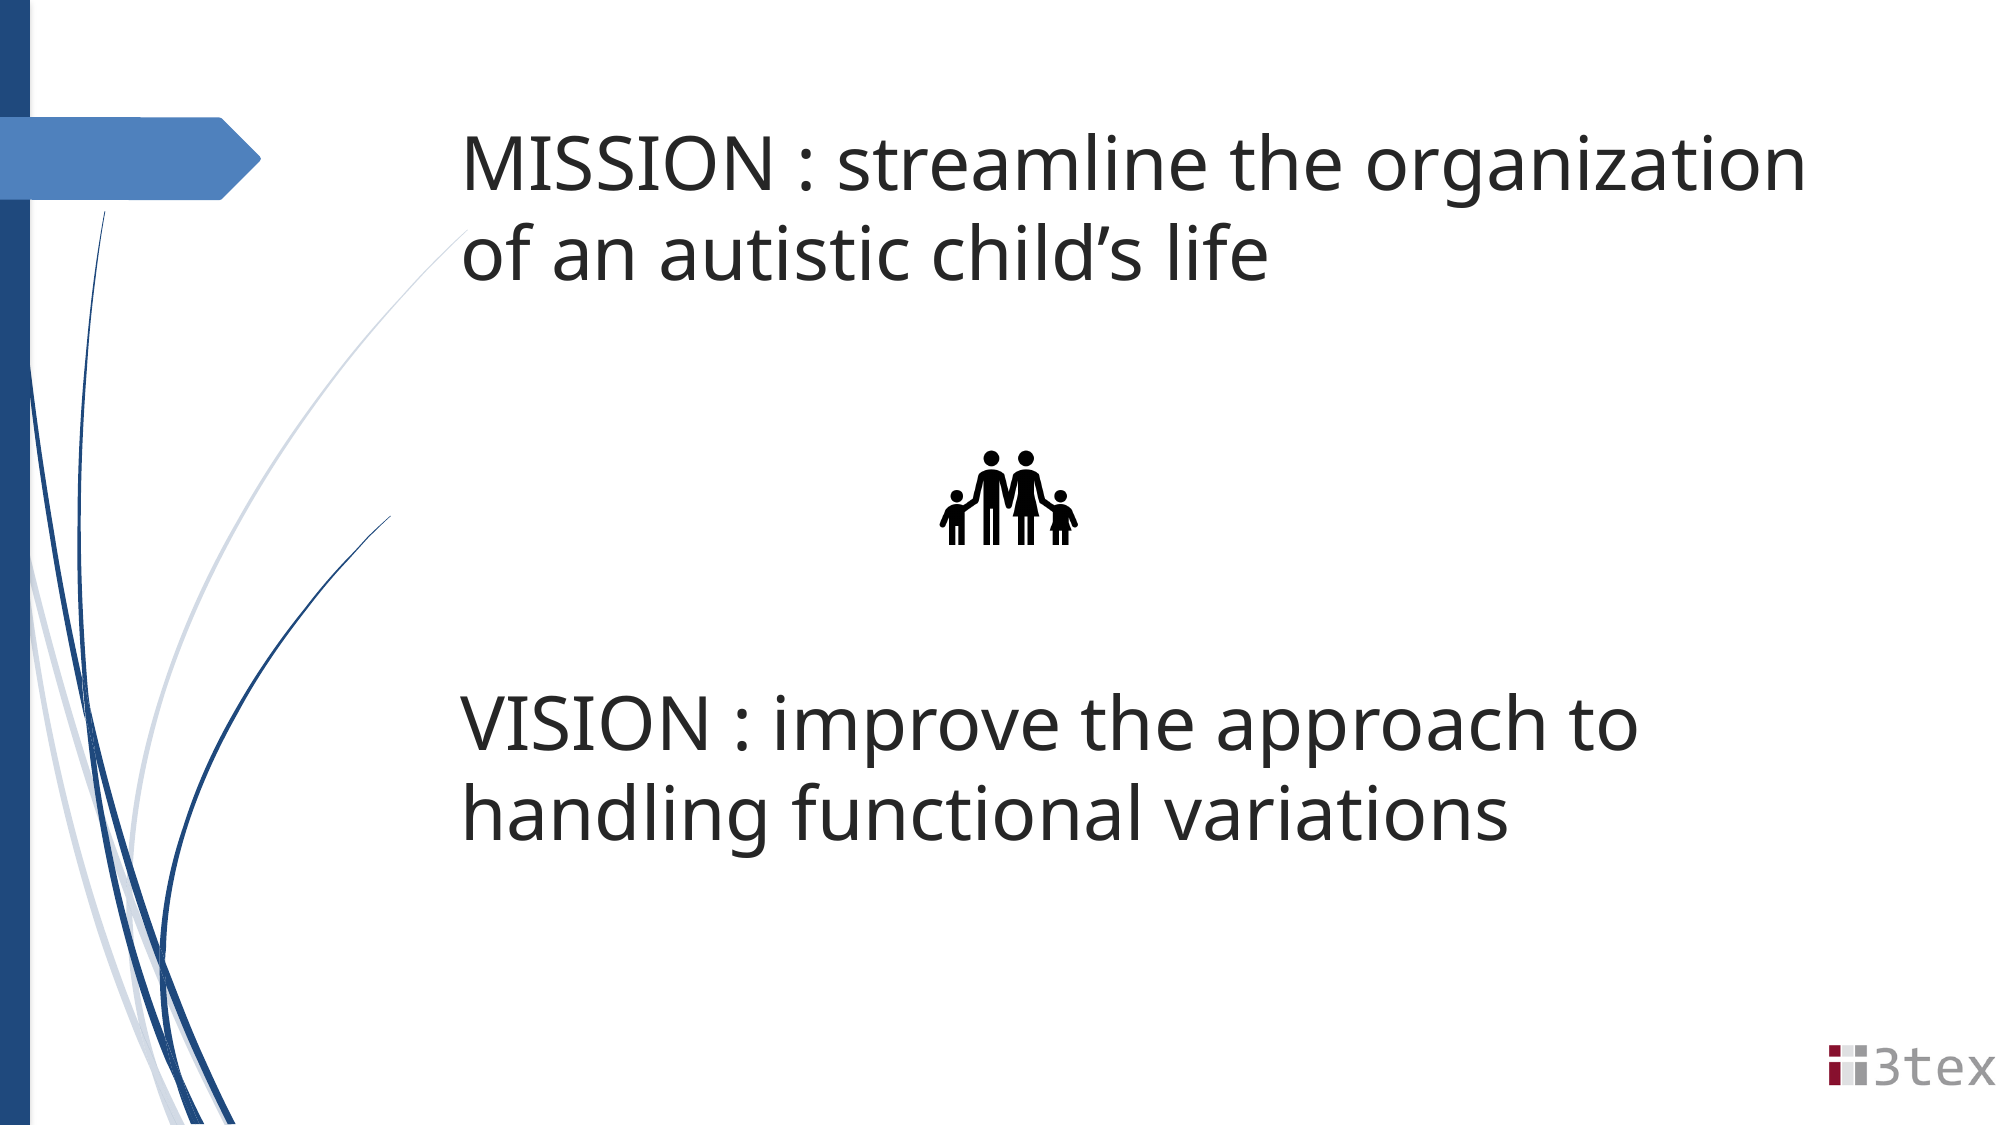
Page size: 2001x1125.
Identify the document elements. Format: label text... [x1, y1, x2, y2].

picture [933, 422, 1084, 573]
text_box MISSION : streamline the organization of an autistic child’s life [445, 108, 1908, 423]
text_box VISION : improve the approach to handling functional variations [445, 667, 1908, 982]
picture [1824, 1007, 2000, 1125]
